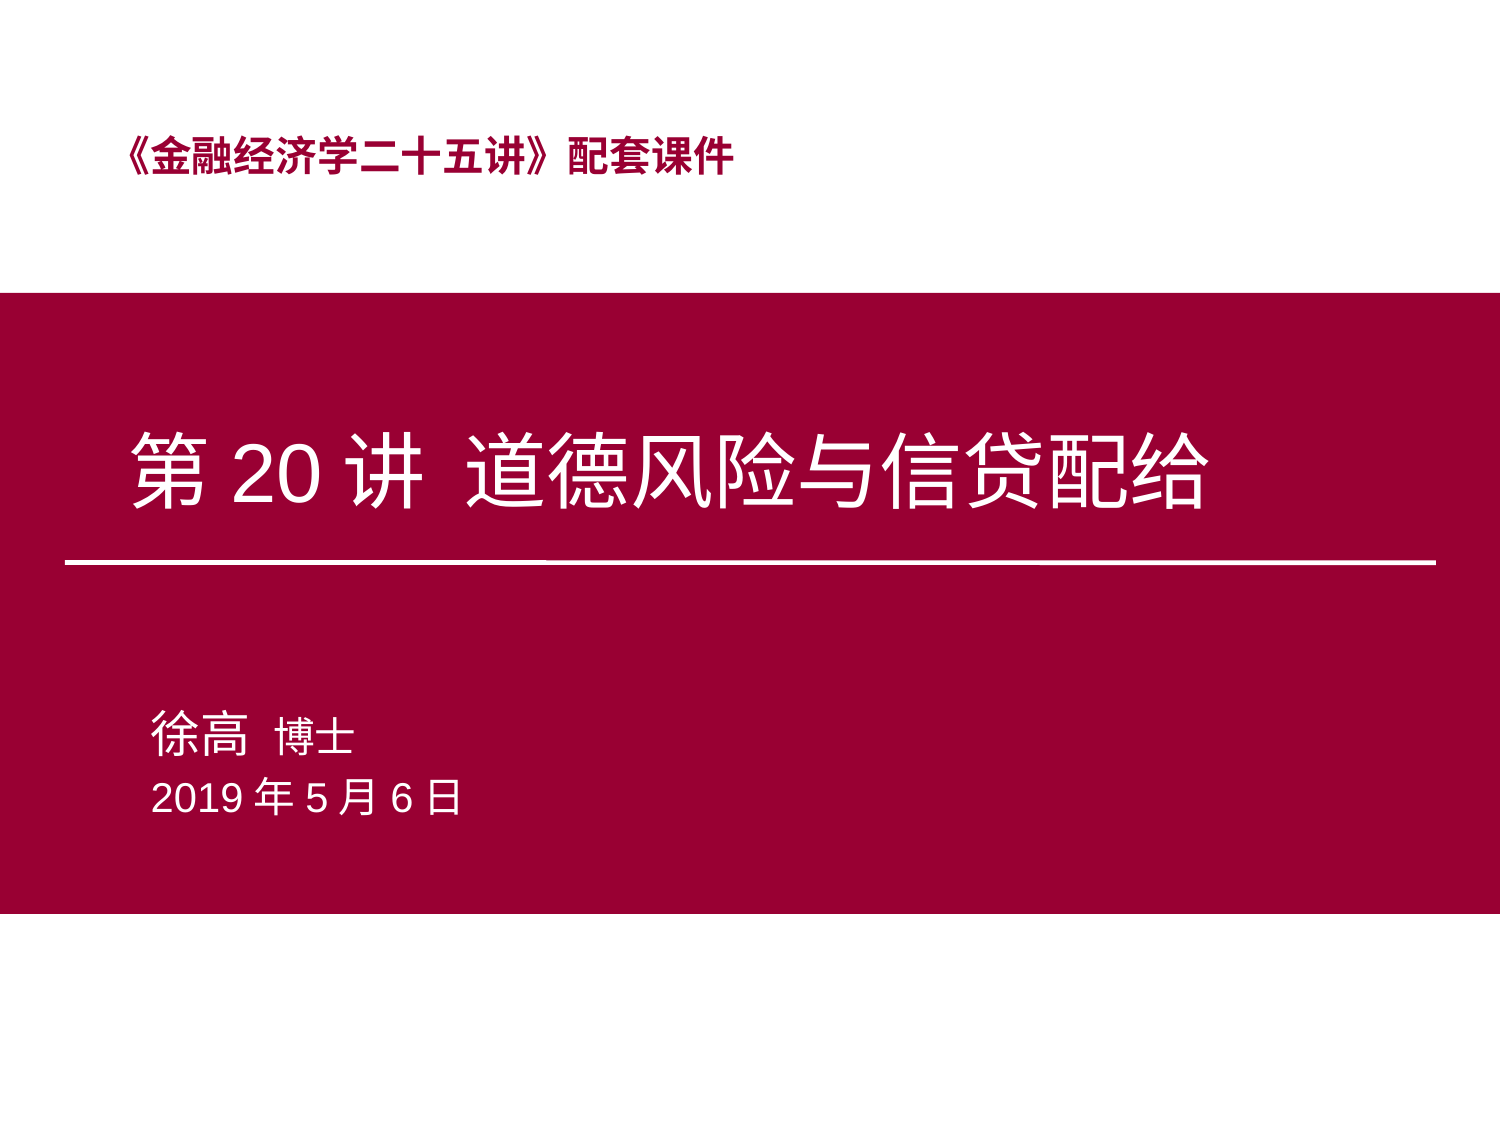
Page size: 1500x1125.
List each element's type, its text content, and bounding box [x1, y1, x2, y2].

subtitle 徐高 博士 2019年5月6日 [135, 564, 1448, 870]
title 第20讲 道德风险与信贷配给 [111, 326, 1443, 528]
